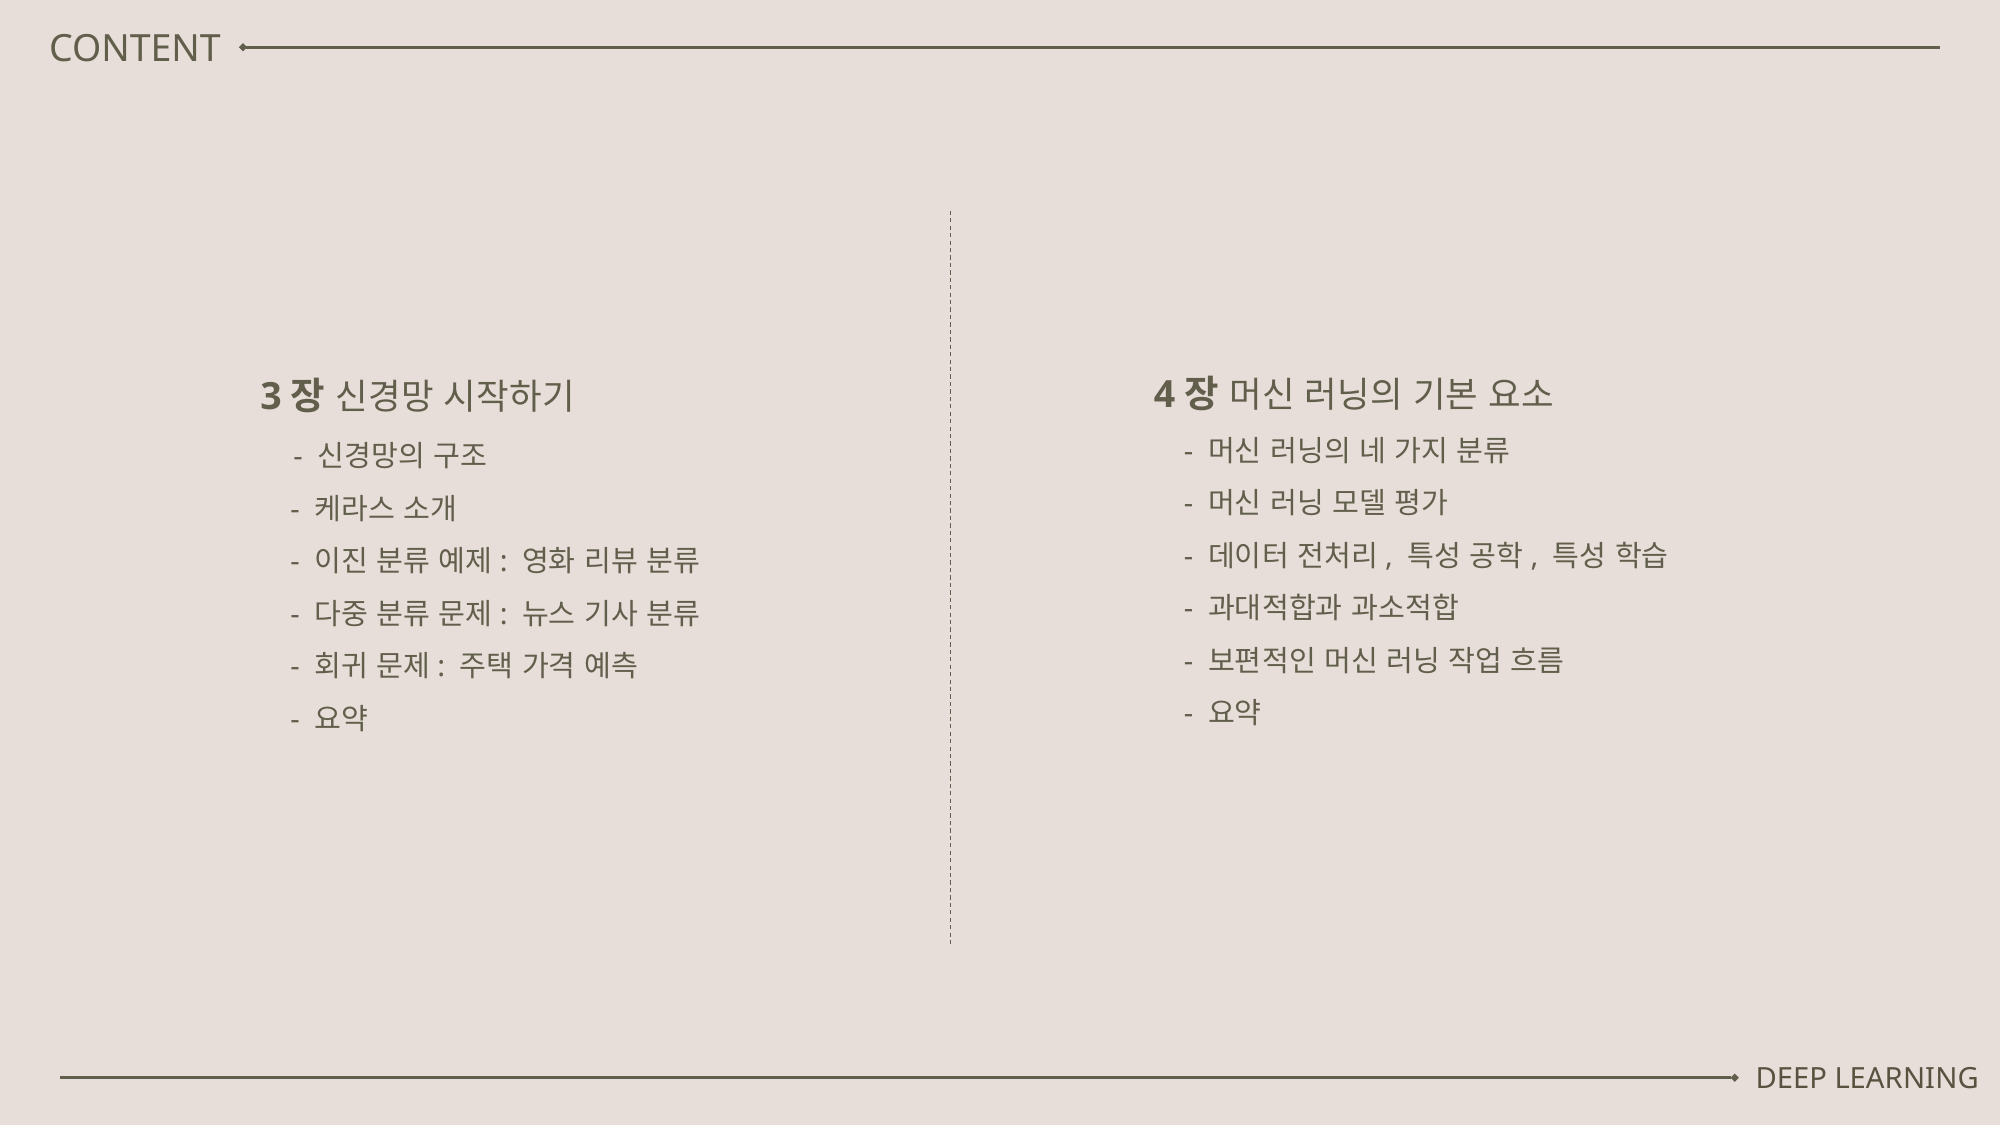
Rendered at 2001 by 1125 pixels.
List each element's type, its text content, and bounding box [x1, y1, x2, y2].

text_box 4장 머신 러닝의 기본 요소 - 머신 러닝의 네 가지 분류 - 머신 러닝 모델 평가 - 데이터 전처리, 특성 공학, 특성 학습 - 과대적합과 과소적합 - 보편적인 머신 러닝 작업 흐름 - 요약 [1139, 317, 1685, 737]
text_box 3장 신경망 시작하기 - 신경망의 구조 - 케라스 소개 - 이진 분류 예제: 영화 리뷰 분류 - 다중 분류 문제: 뉴스 기사 분류 - 회귀 문제: 주택 가격 예측 - 요약 [245, 319, 716, 818]
text_box DEEP LEARNING [1740, 1052, 1994, 1103]
text_box CONTENT [34, 16, 236, 77]
